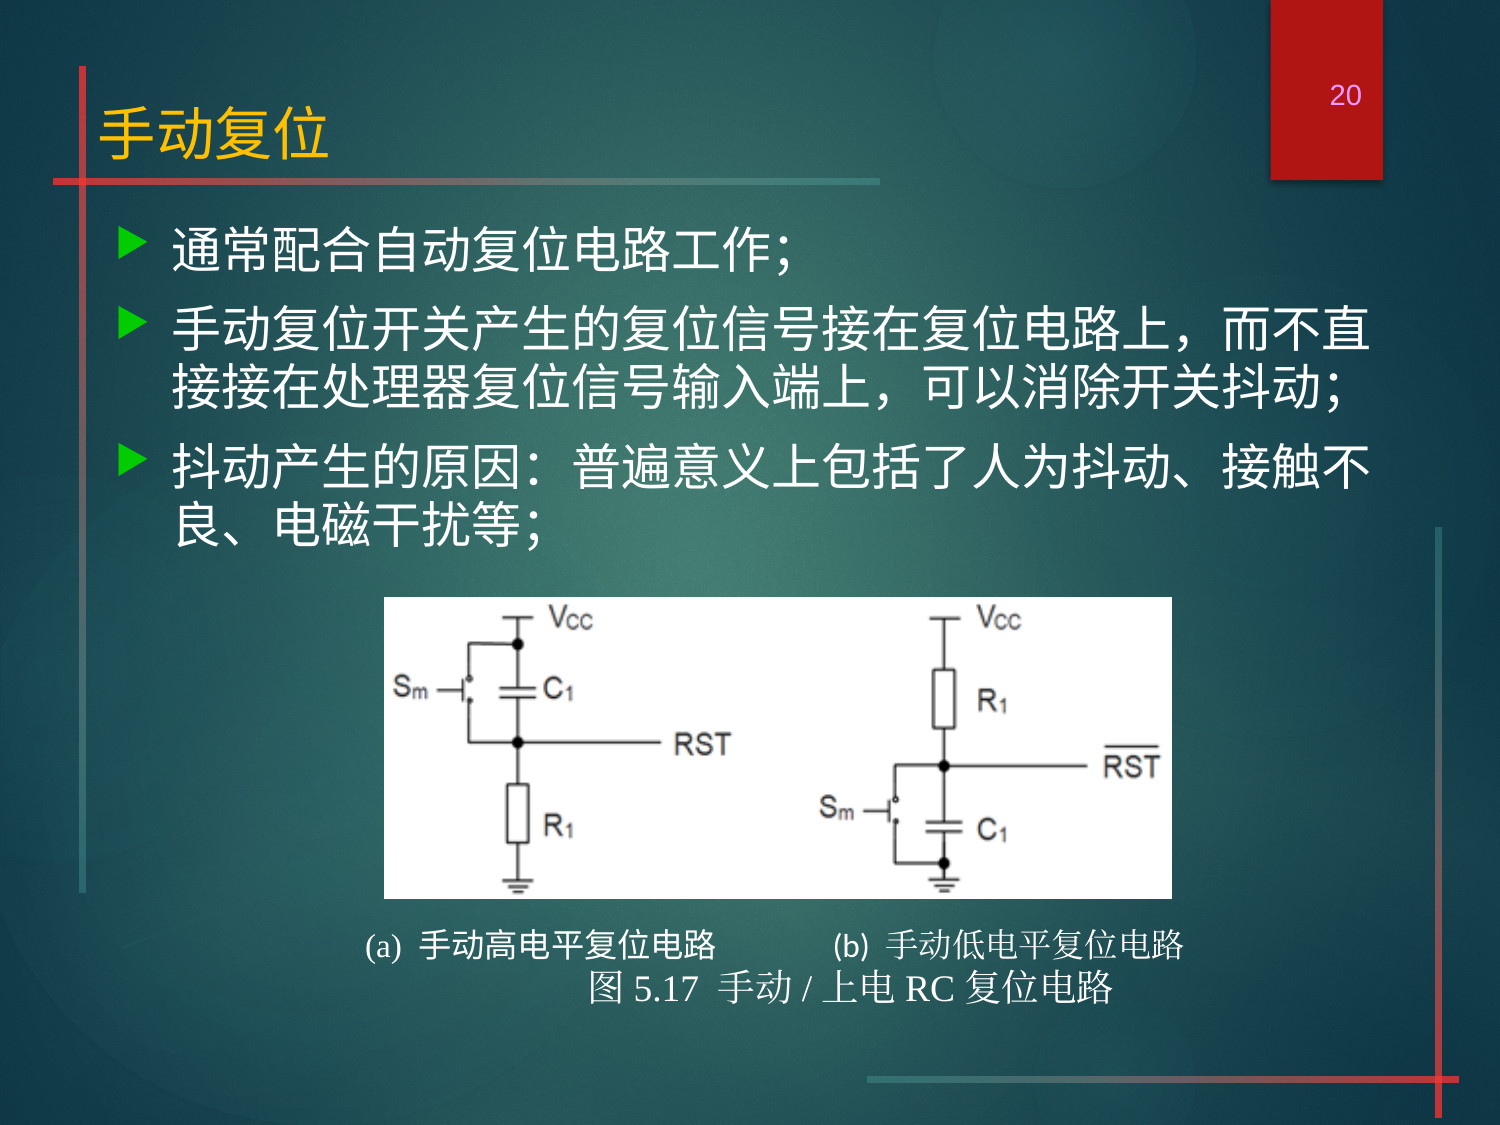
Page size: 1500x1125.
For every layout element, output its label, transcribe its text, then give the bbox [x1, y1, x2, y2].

list 通常配合自动复位电路工作； 手动复位开关产生的复位信号接在复位电路上，而不直接接在处理器复位信号输入端上，可以消除开关抖动； 抖动产生的原因：普遍意义上包括了人为抖动、接触不良、电磁干扰等； [99, 212, 1393, 968]
slide_number 20 [1273, 48, 1378, 119]
title 手动复位 [82, 89, 1364, 175]
text_box (a) 手动高电平复位电路 (b) 手动低电平复位电路 图5.17 手动/上电RC复位电路 [112, 916, 1238, 1017]
picture [384, 597, 1172, 899]
